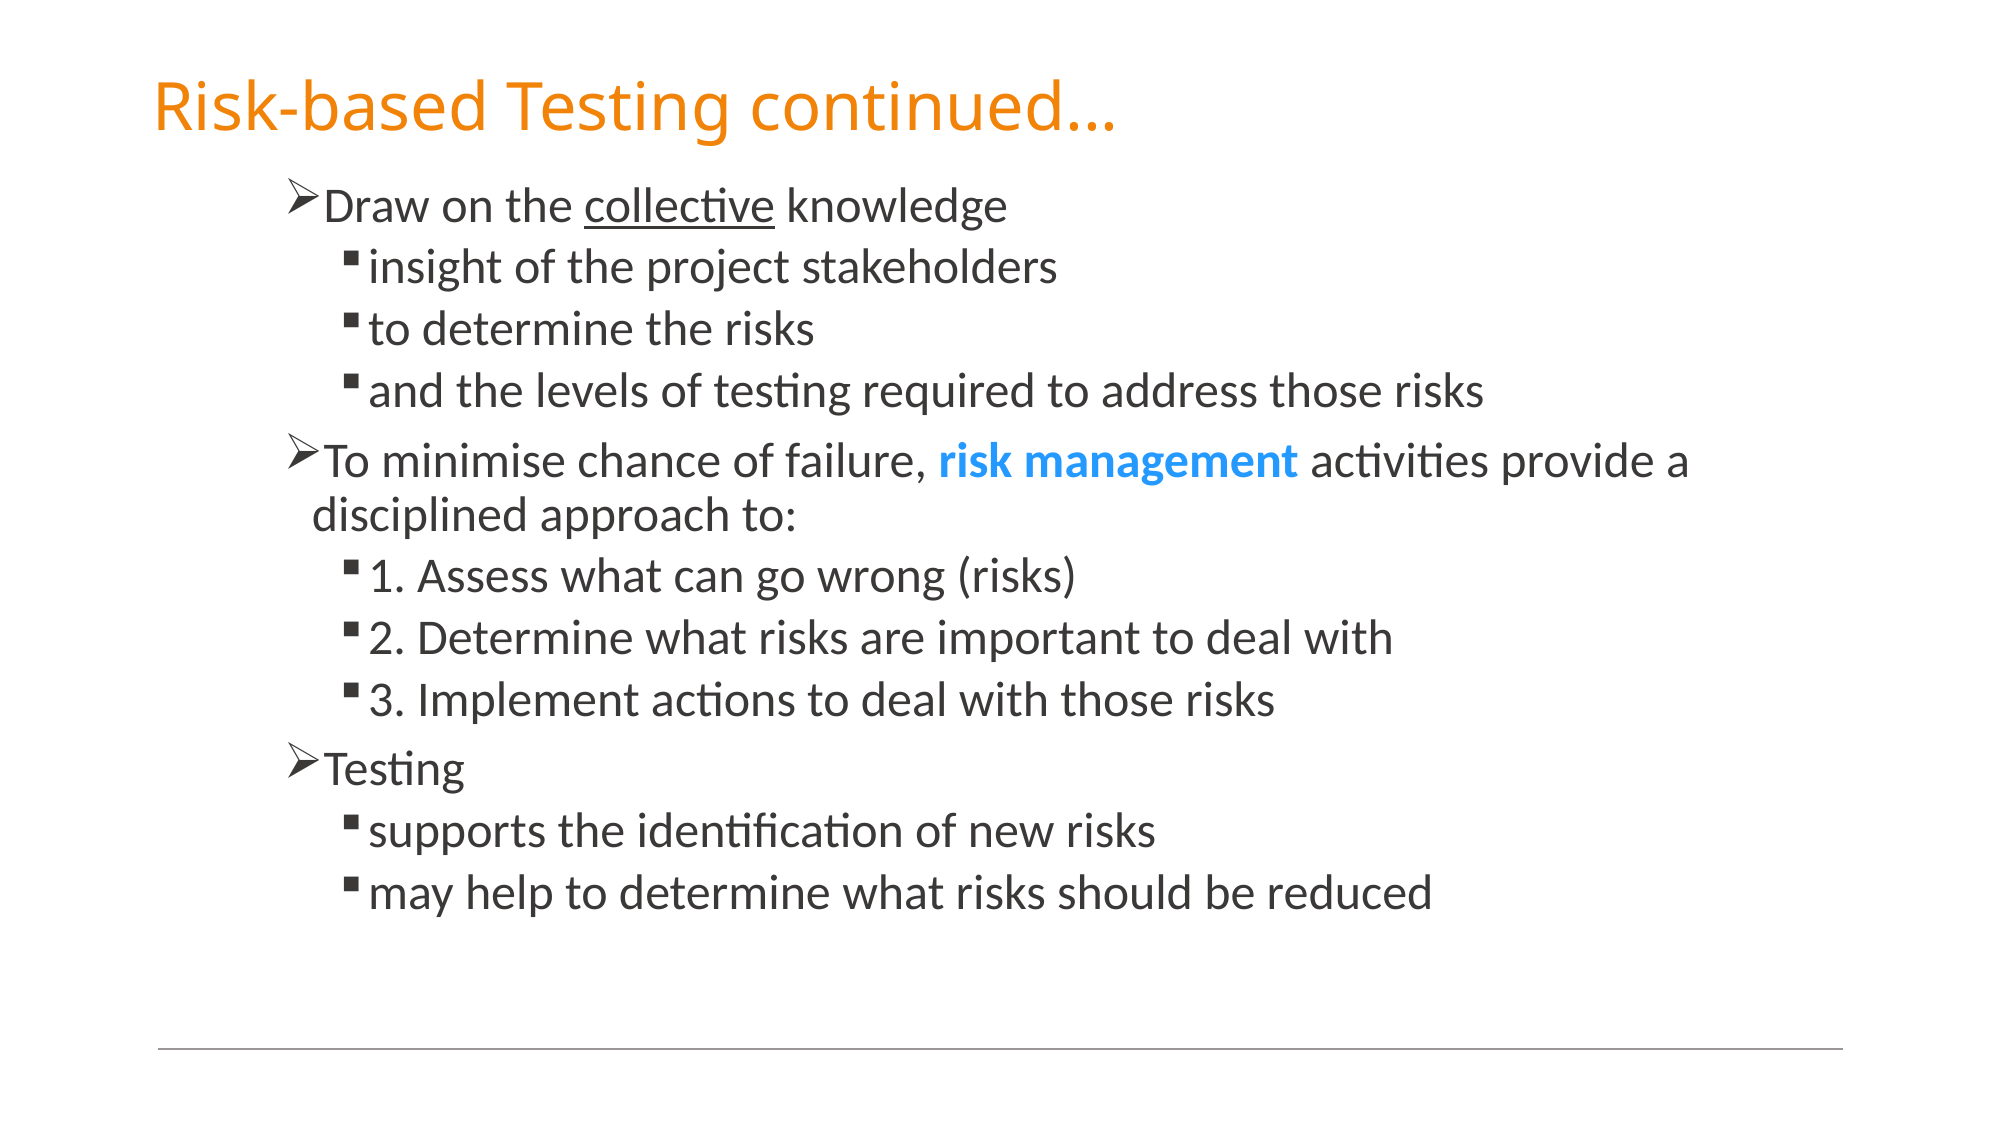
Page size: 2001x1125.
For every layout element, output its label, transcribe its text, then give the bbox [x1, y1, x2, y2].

list Draw on the collective knowledge insight of the project stakeholders to determine the risks and the levels of testing required to address those risks To minimise chance of failure, risk management activities provide a disciplined approach to: 1. Assess what can go wrong (risks) 2. Determine what risks are important to deal with 3. Implement actions to deal with those risks Testing supports the identification of new risks may help to determine what risks should be reduced [268, 171, 1732, 1049]
title Risk-based Testing continued... [137, 0, 1863, 218]
slide_number 46 [1412, 1042, 1863, 1103]
